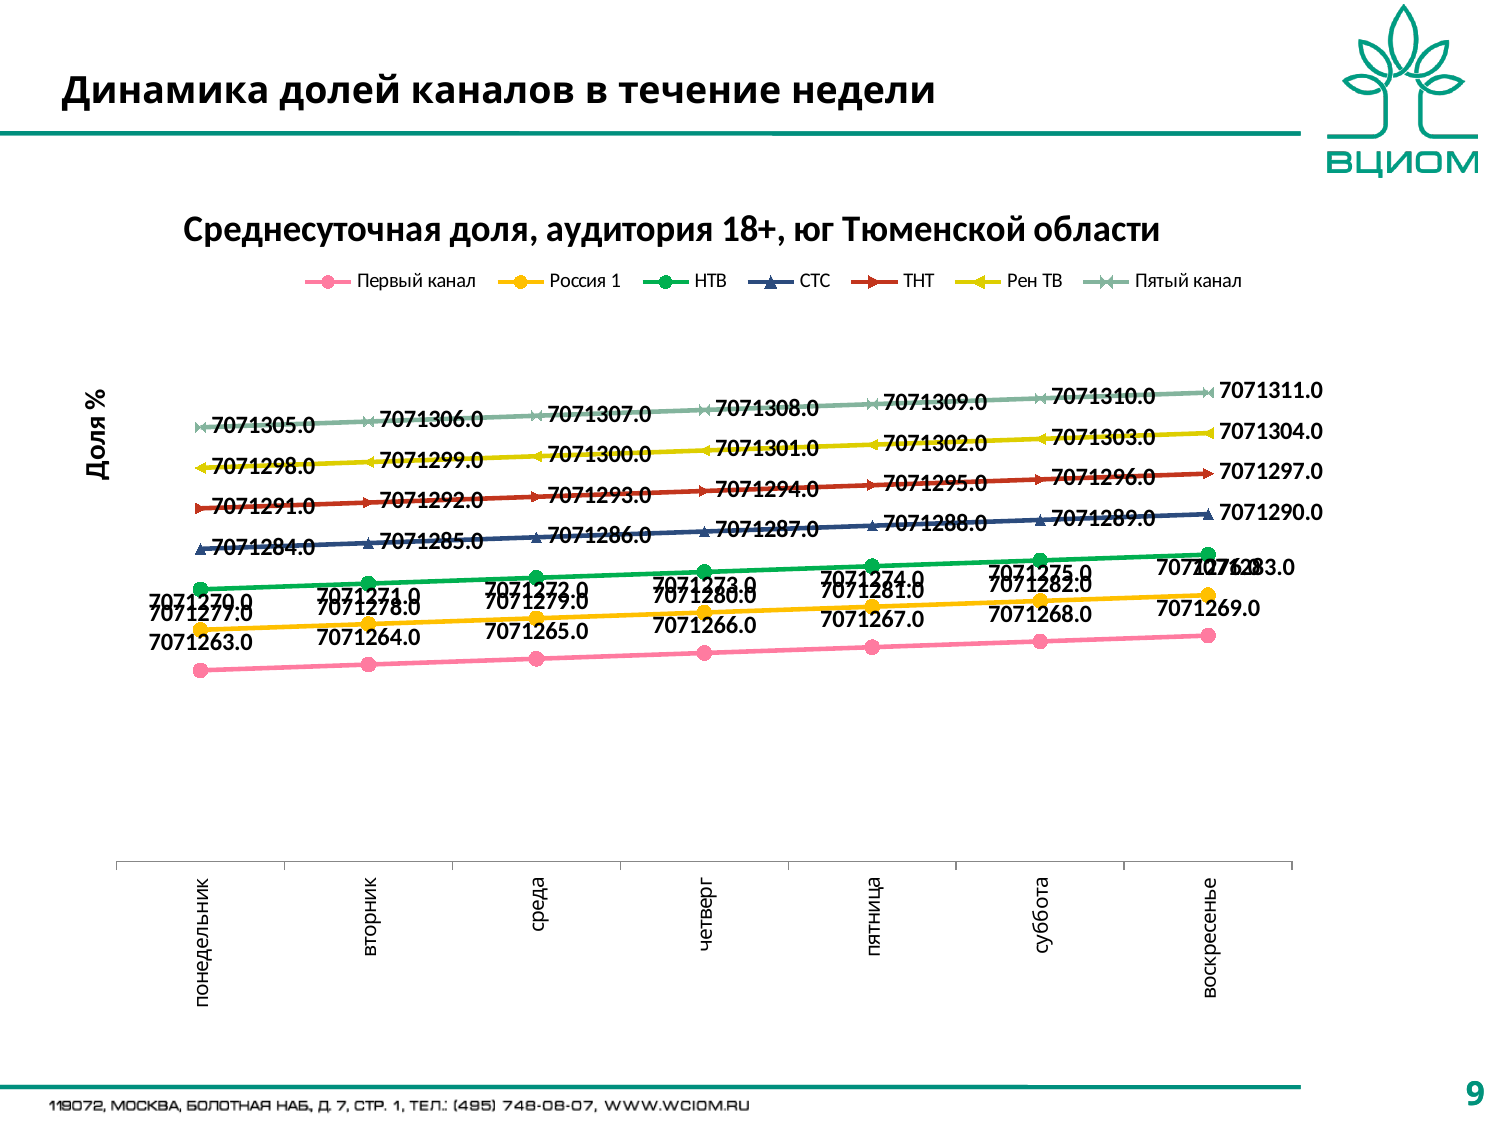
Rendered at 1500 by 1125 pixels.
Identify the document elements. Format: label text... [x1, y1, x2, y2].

title Динамика долей каналов в течение недели [46, 58, 1325, 119]
picture [46, 1096, 751, 1117]
picture [1327, 4, 1478, 178]
chart [46, 175, 1325, 1079]
